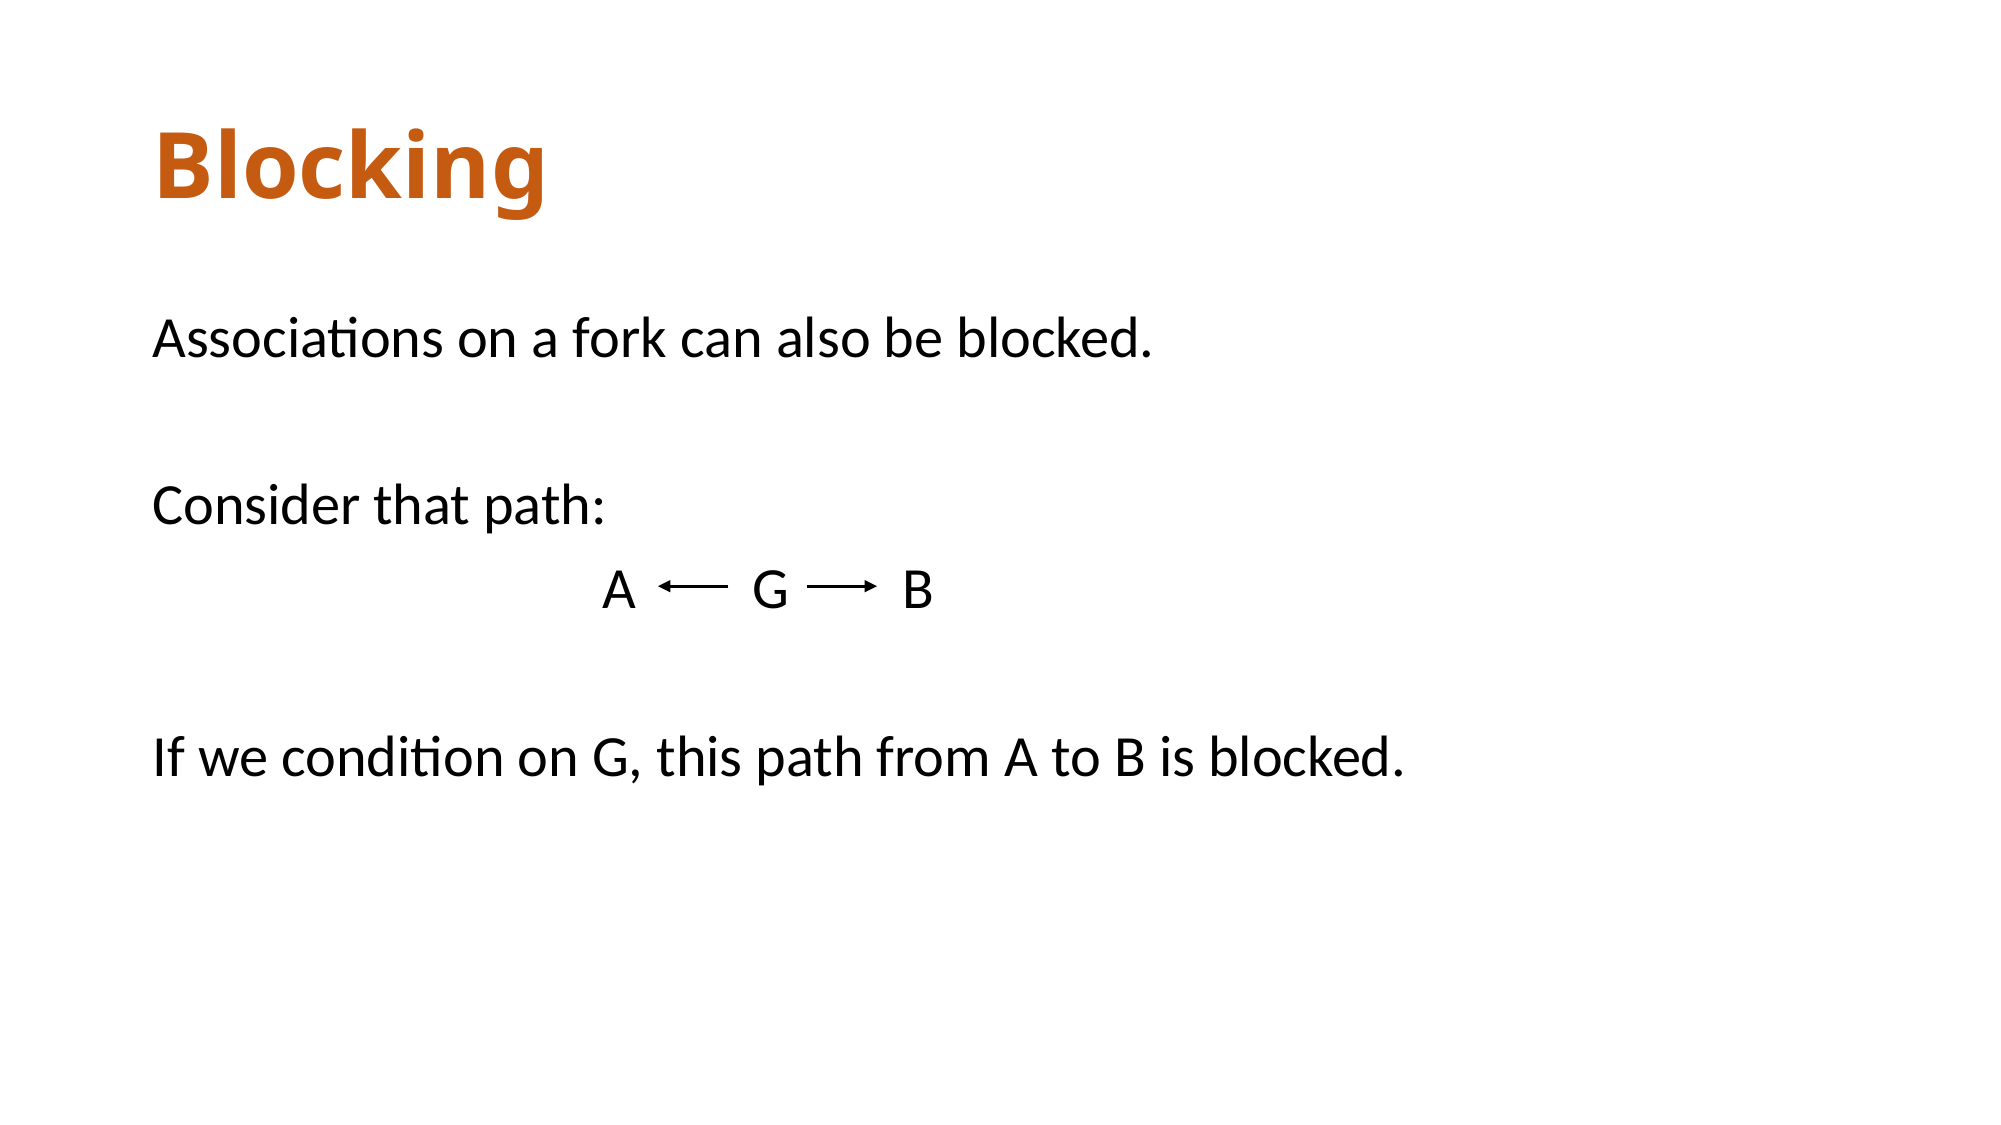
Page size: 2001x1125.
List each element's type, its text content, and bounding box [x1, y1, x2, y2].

list Associations on a fork can also be blocked. Consider that path: A G B If we condition on G, this path from A to B is blocked. [137, 299, 1863, 1014]
title Blocking [137, 59, 1863, 278]
